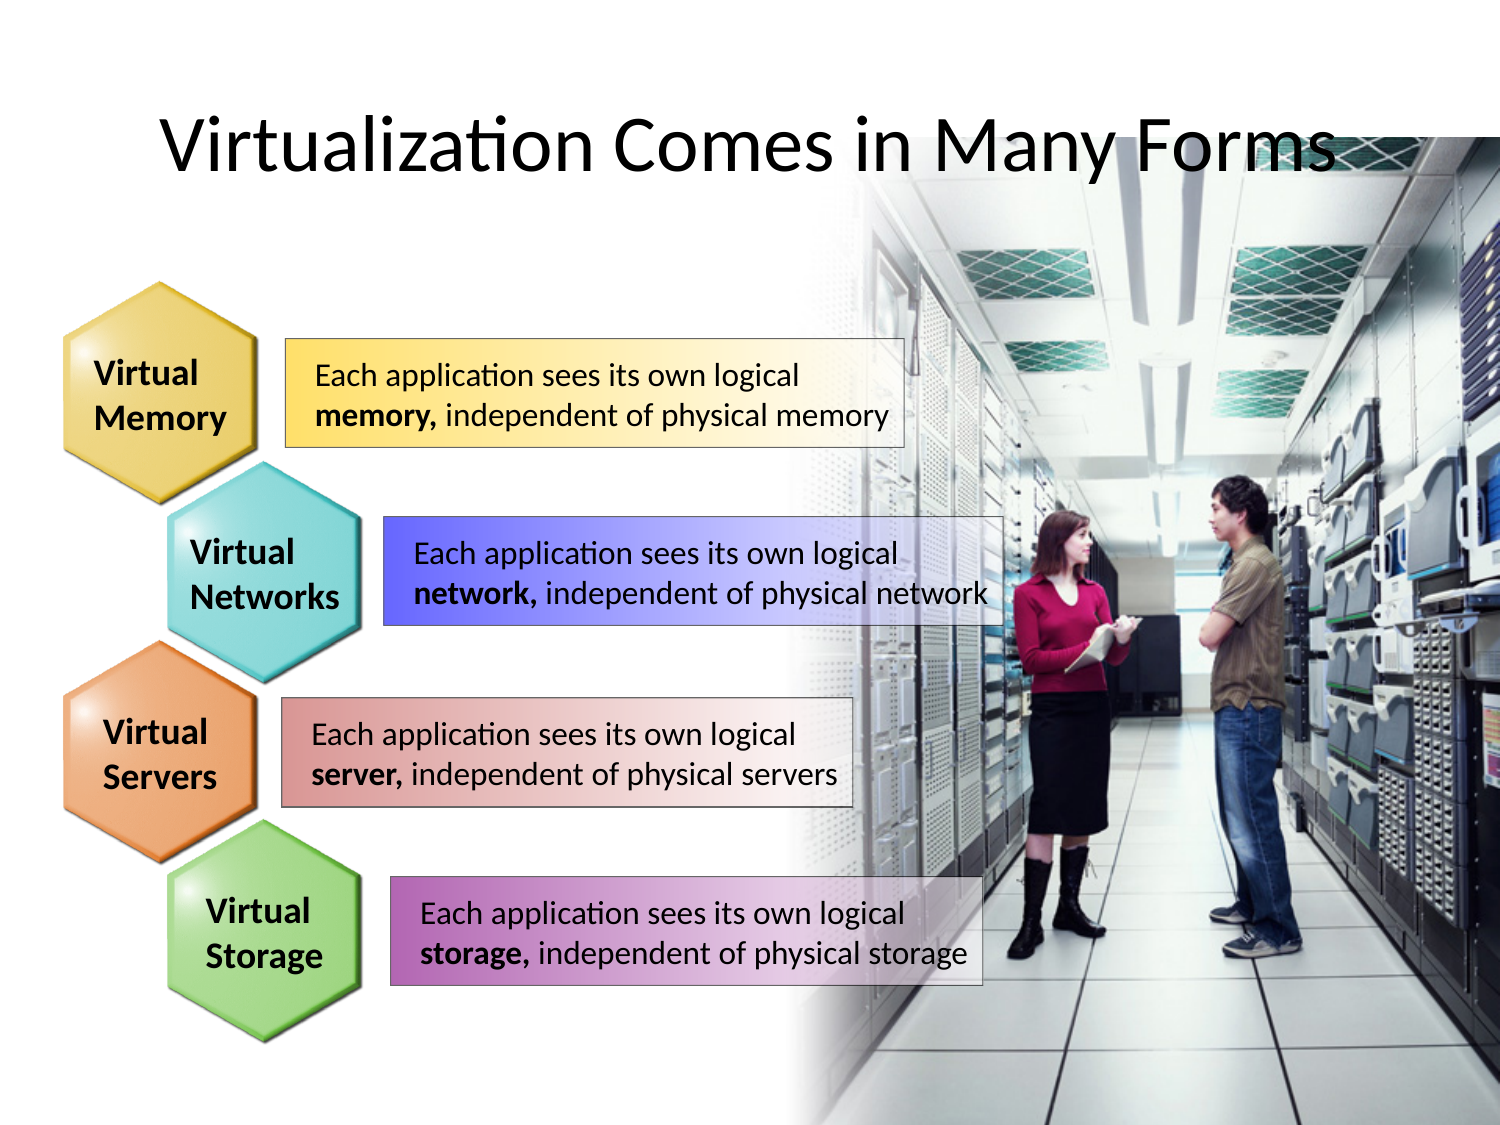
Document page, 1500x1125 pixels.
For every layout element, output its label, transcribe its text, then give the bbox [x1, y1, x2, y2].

picture [59, 278, 364, 1045]
text_box Each application sees its own logical memory, independent of physical memory [284, 338, 780, 448]
title Virtualization Comes in Many Forms [74, 44, 1426, 233]
picture [785, 136, 1500, 1125]
text_box Each application sees its own logical network, independent of physical network [383, 516, 780, 626]
text_box Each application sees its own logical server, independent of physical servers [281, 697, 780, 808]
text_box Each application sees its own logical storage, independent of physical storage [390, 876, 780, 986]
